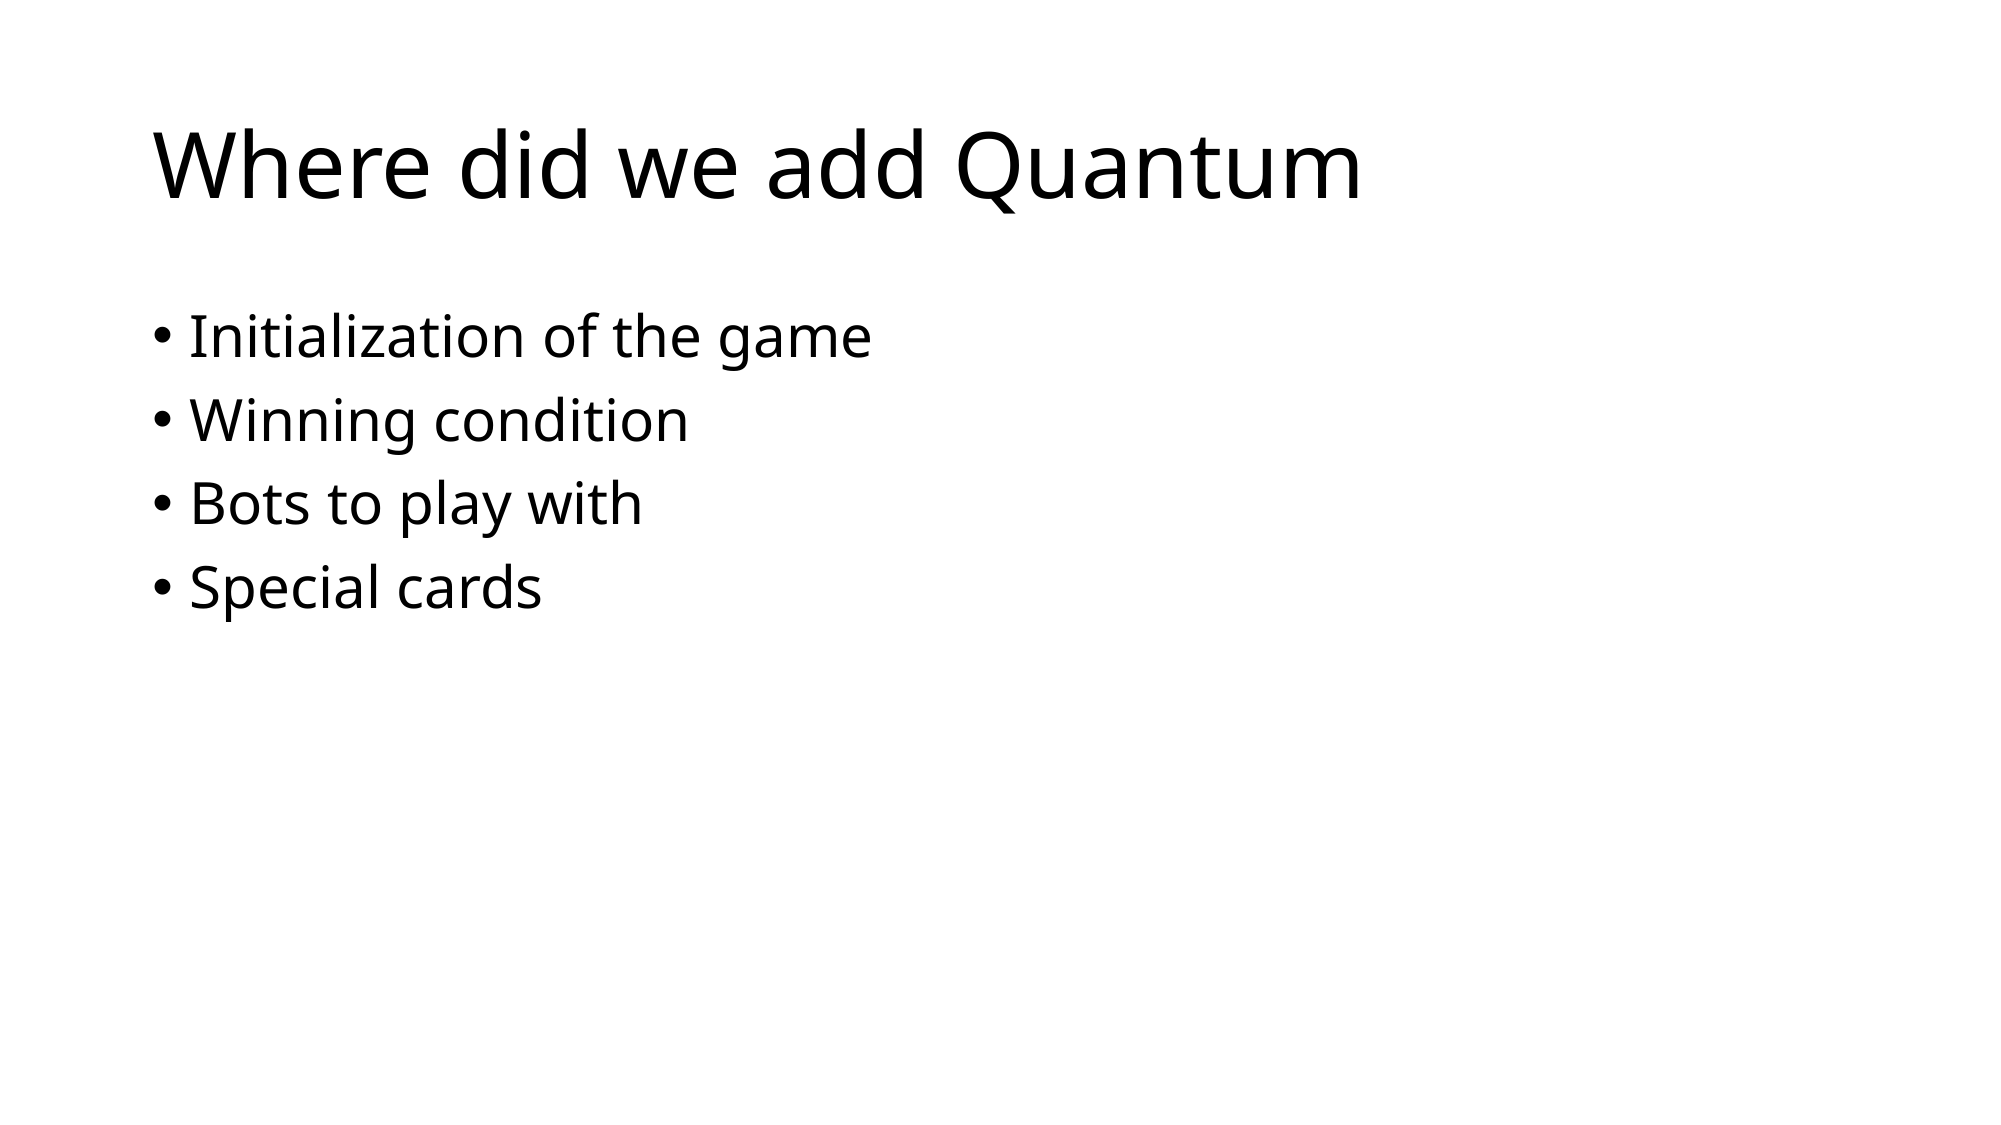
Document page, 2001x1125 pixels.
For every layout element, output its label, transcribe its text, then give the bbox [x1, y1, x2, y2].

title Where did we add Quantum [137, 59, 1863, 278]
list Initialization of the game Winning condition Bots to play with Special cards [137, 299, 1863, 1014]
